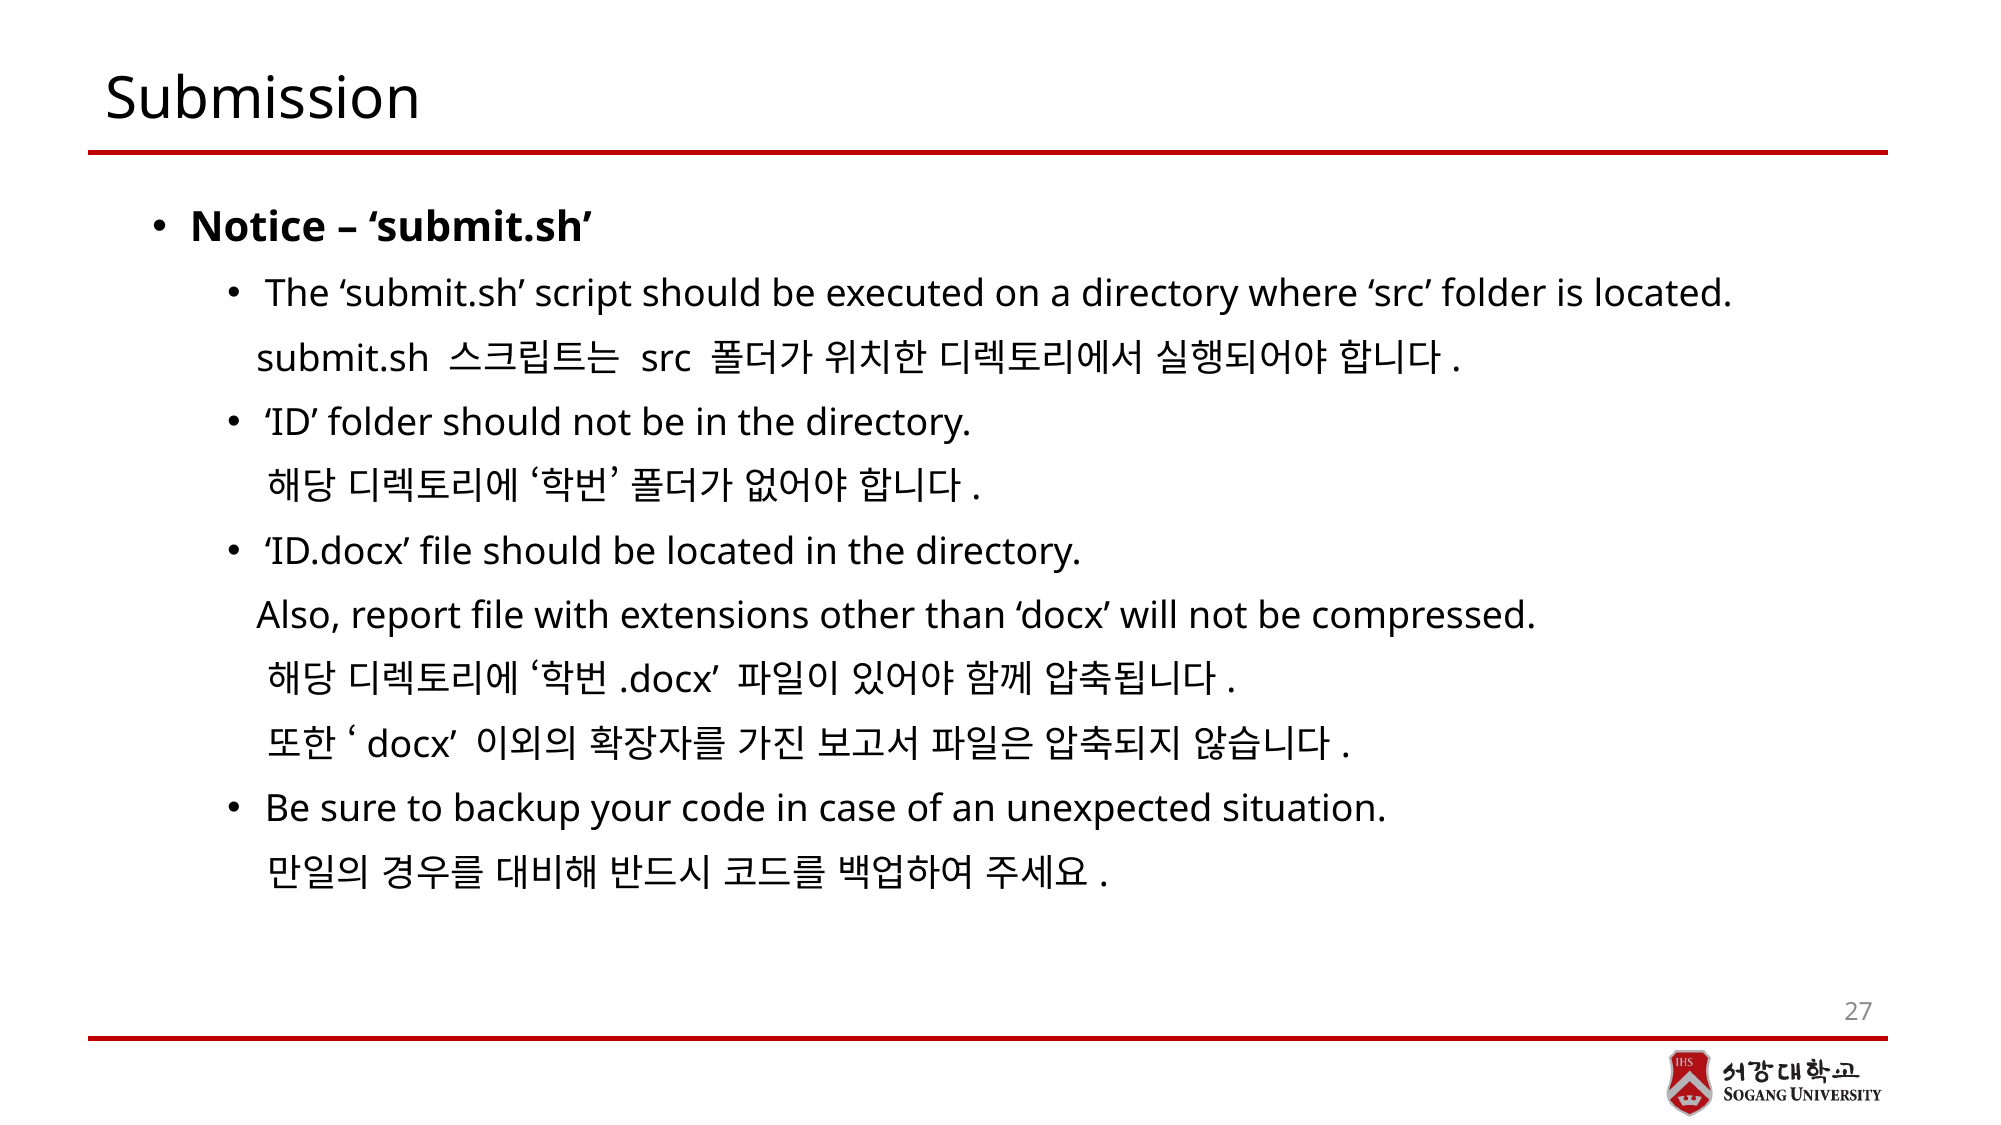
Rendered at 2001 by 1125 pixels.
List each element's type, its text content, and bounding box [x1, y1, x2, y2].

slide_number 27 [1814, 982, 1888, 1043]
list Notice – ‘submit.sh’ The ‘submit.sh’ script should be executed on a directory where ‘src’ folder is located. submit.sh 스크립트는 src 폴더가 위치한 디렉토리에서 실행되어야 합니다. ‘ID’ folder should not be in the directory. 해당 디렉토리에 ‘학번’ 폴더가 없어야 합니다. ‘ID.docx’ file should be located in the directory. Also, report file with extensions other than ‘docx’ will not be compressed. 해당 디렉토리에 ‘학번.docx’ 파일이 있어야 함께 압축됩니다. 또한 ‘docx’ 이외의 확장자를 가진 보고서 파일은 압축되지 않습니다. Be sure to backup your code in case of an unexpected situation. 만일의 경우를 대비해 반드시 코드를 백업하여 주세요. [137, 182, 1863, 262]
title Submission [91, 61, 1817, 141]
picture [1659, 1049, 1888, 1117]
